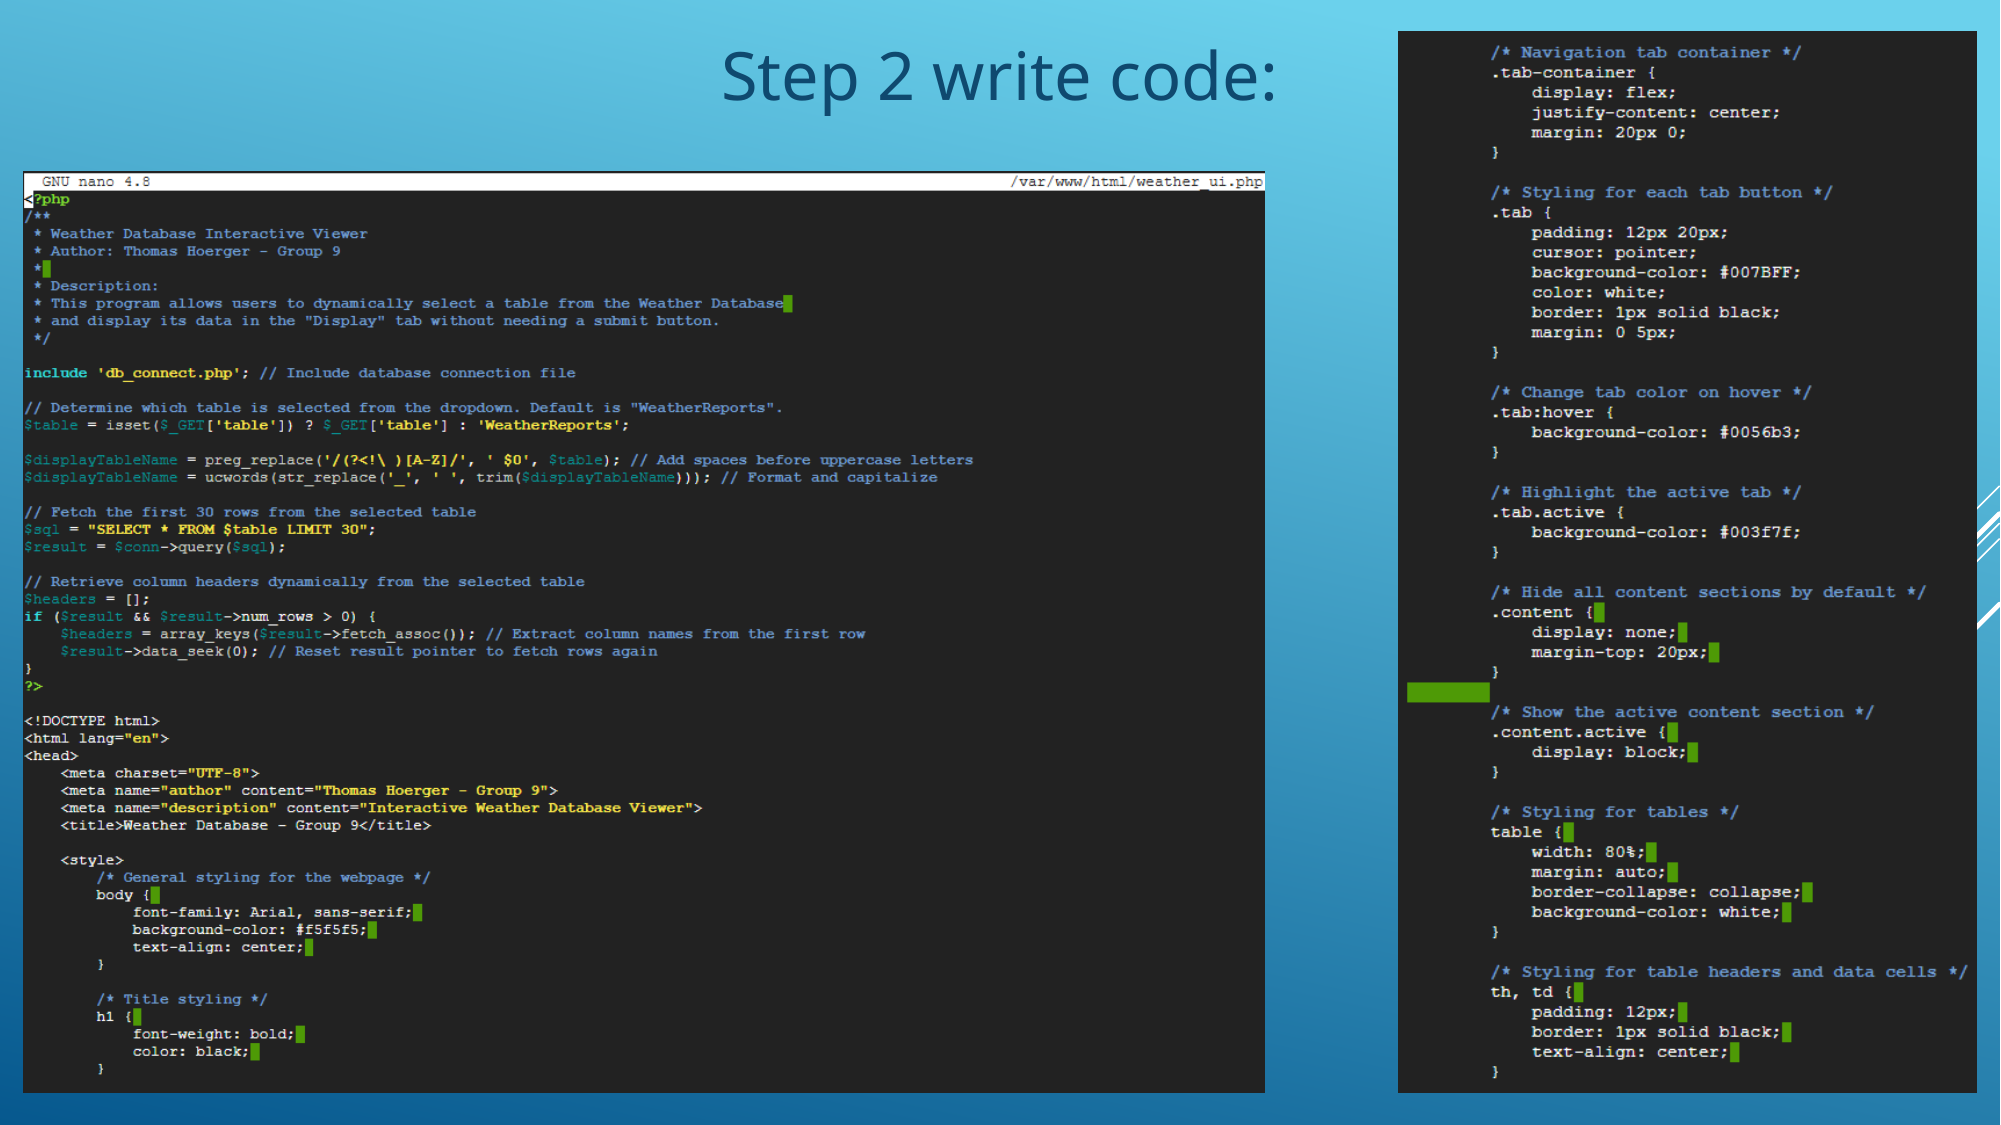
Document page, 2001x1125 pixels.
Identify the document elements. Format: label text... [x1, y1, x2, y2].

picture [23, 170, 1265, 1094]
picture [1398, 31, 1977, 1094]
list Step 2 write code: [300, 14, 1700, 133]
